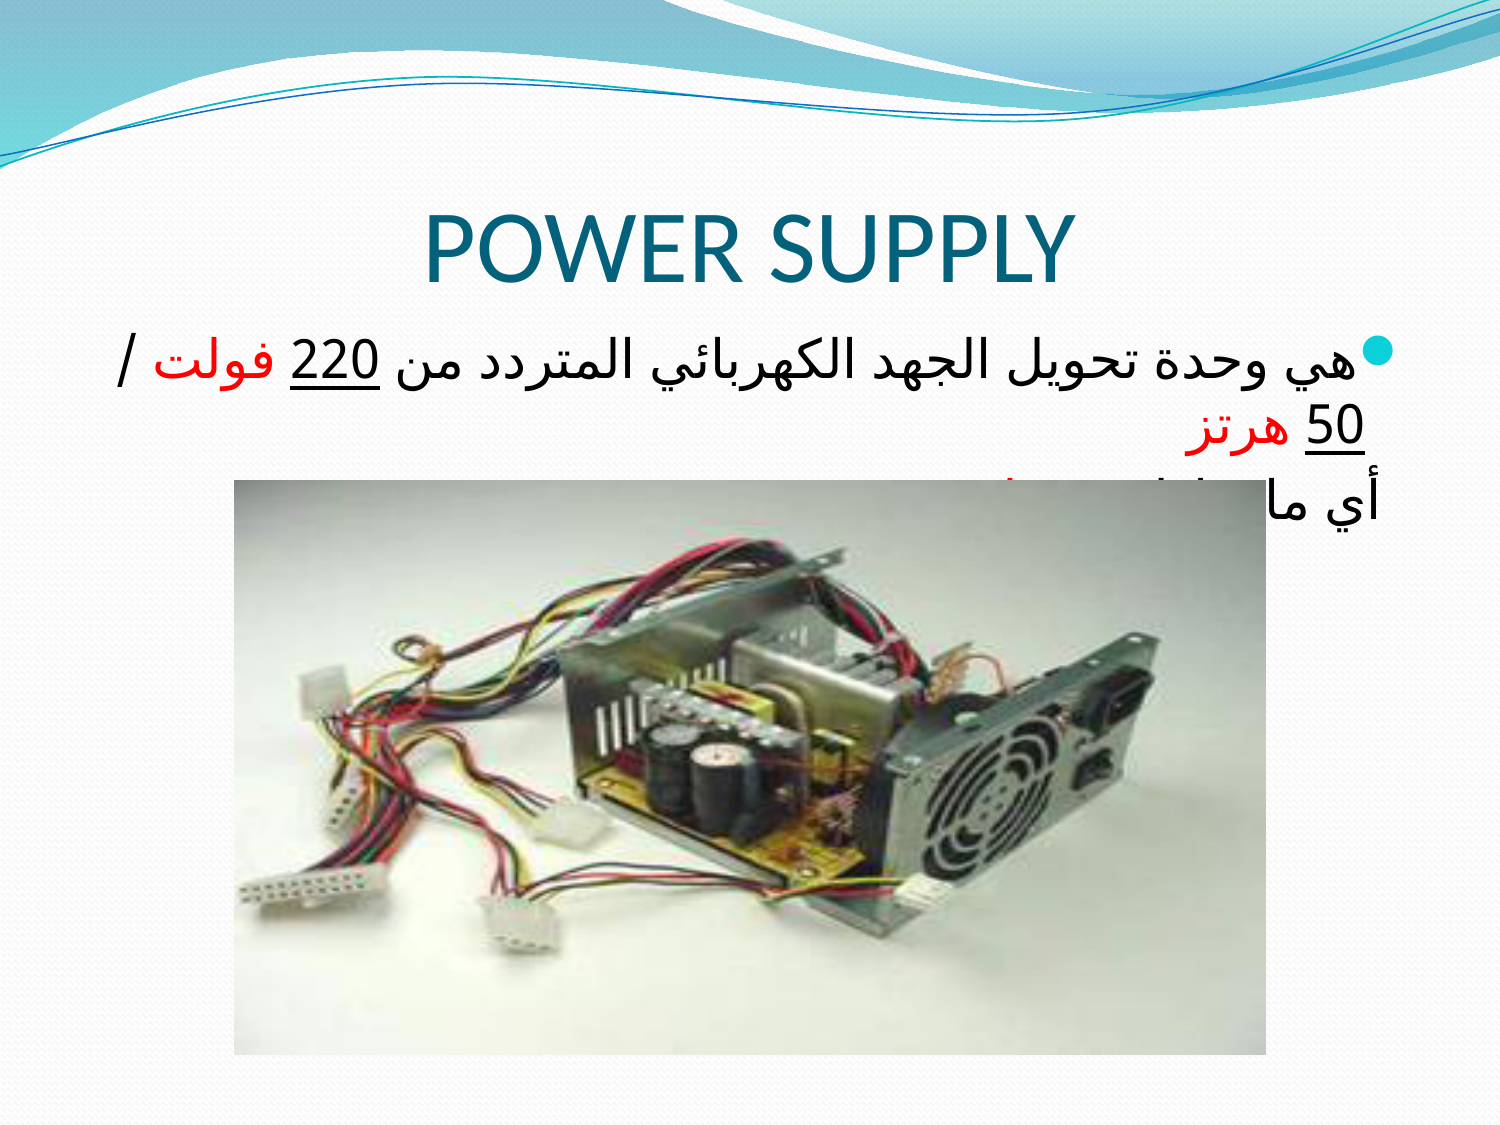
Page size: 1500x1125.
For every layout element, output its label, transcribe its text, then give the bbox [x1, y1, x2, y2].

list هي وحدة تحويل الجهد الكهربائي المتردد من 220 فولت / 50 هرتز أي ما يعادل 5 فولت . [75, 317, 1425, 516]
title POWER SUPPLY [75, 115, 1425, 303]
picture [234, 480, 1266, 1055]
